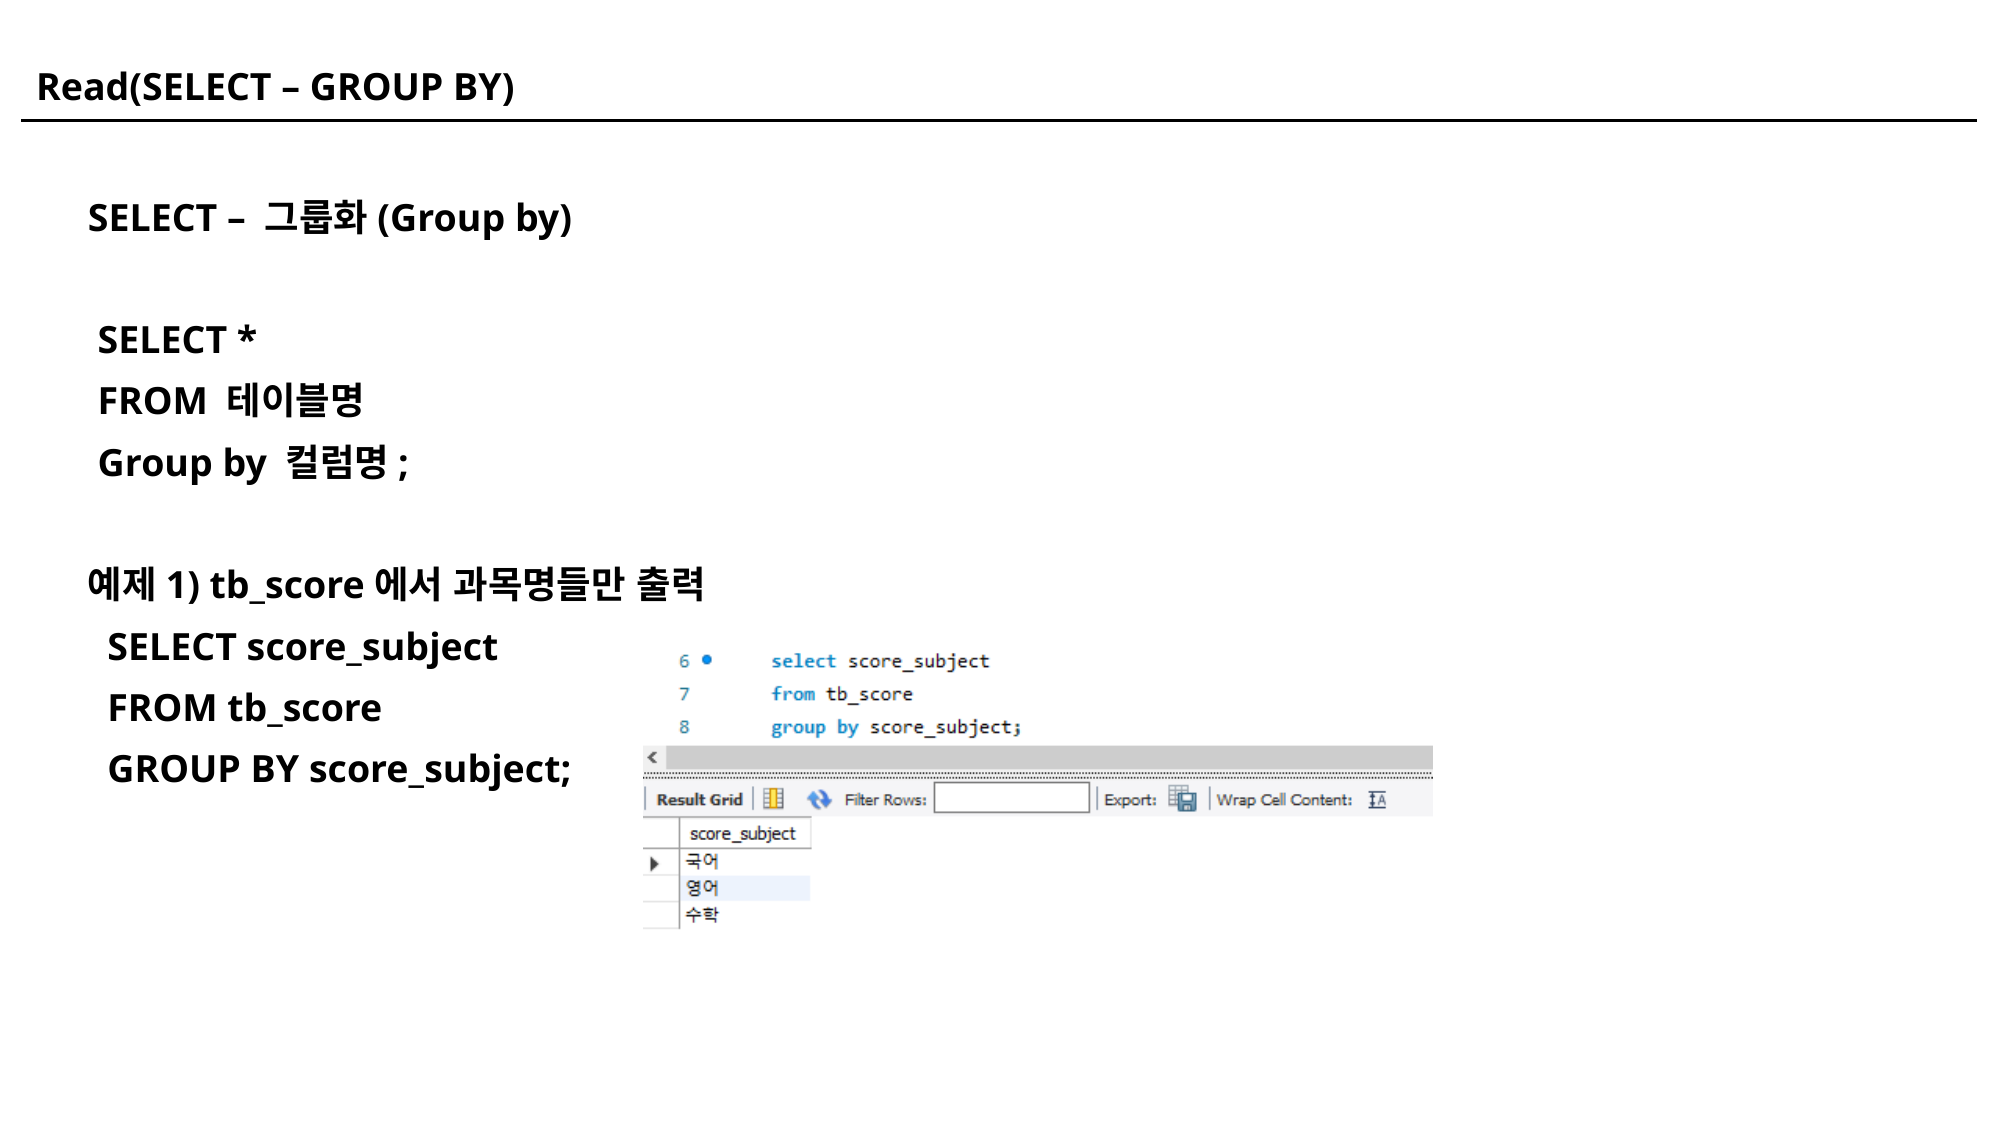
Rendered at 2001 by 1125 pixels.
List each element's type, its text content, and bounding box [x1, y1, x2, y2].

picture [643, 641, 1433, 934]
text_box SELECT – 그룹화(Group by) SELECT * FROM 테이블명 Group by 컬럼명; 예제1) tb_score에서 과목명들만 출력 SELECT score_subject FROM tb_score GROUP BY score_subject; [73, 191, 1926, 934]
text_box Read(SELECT – GROUP BY) [21, 55, 1978, 116]
